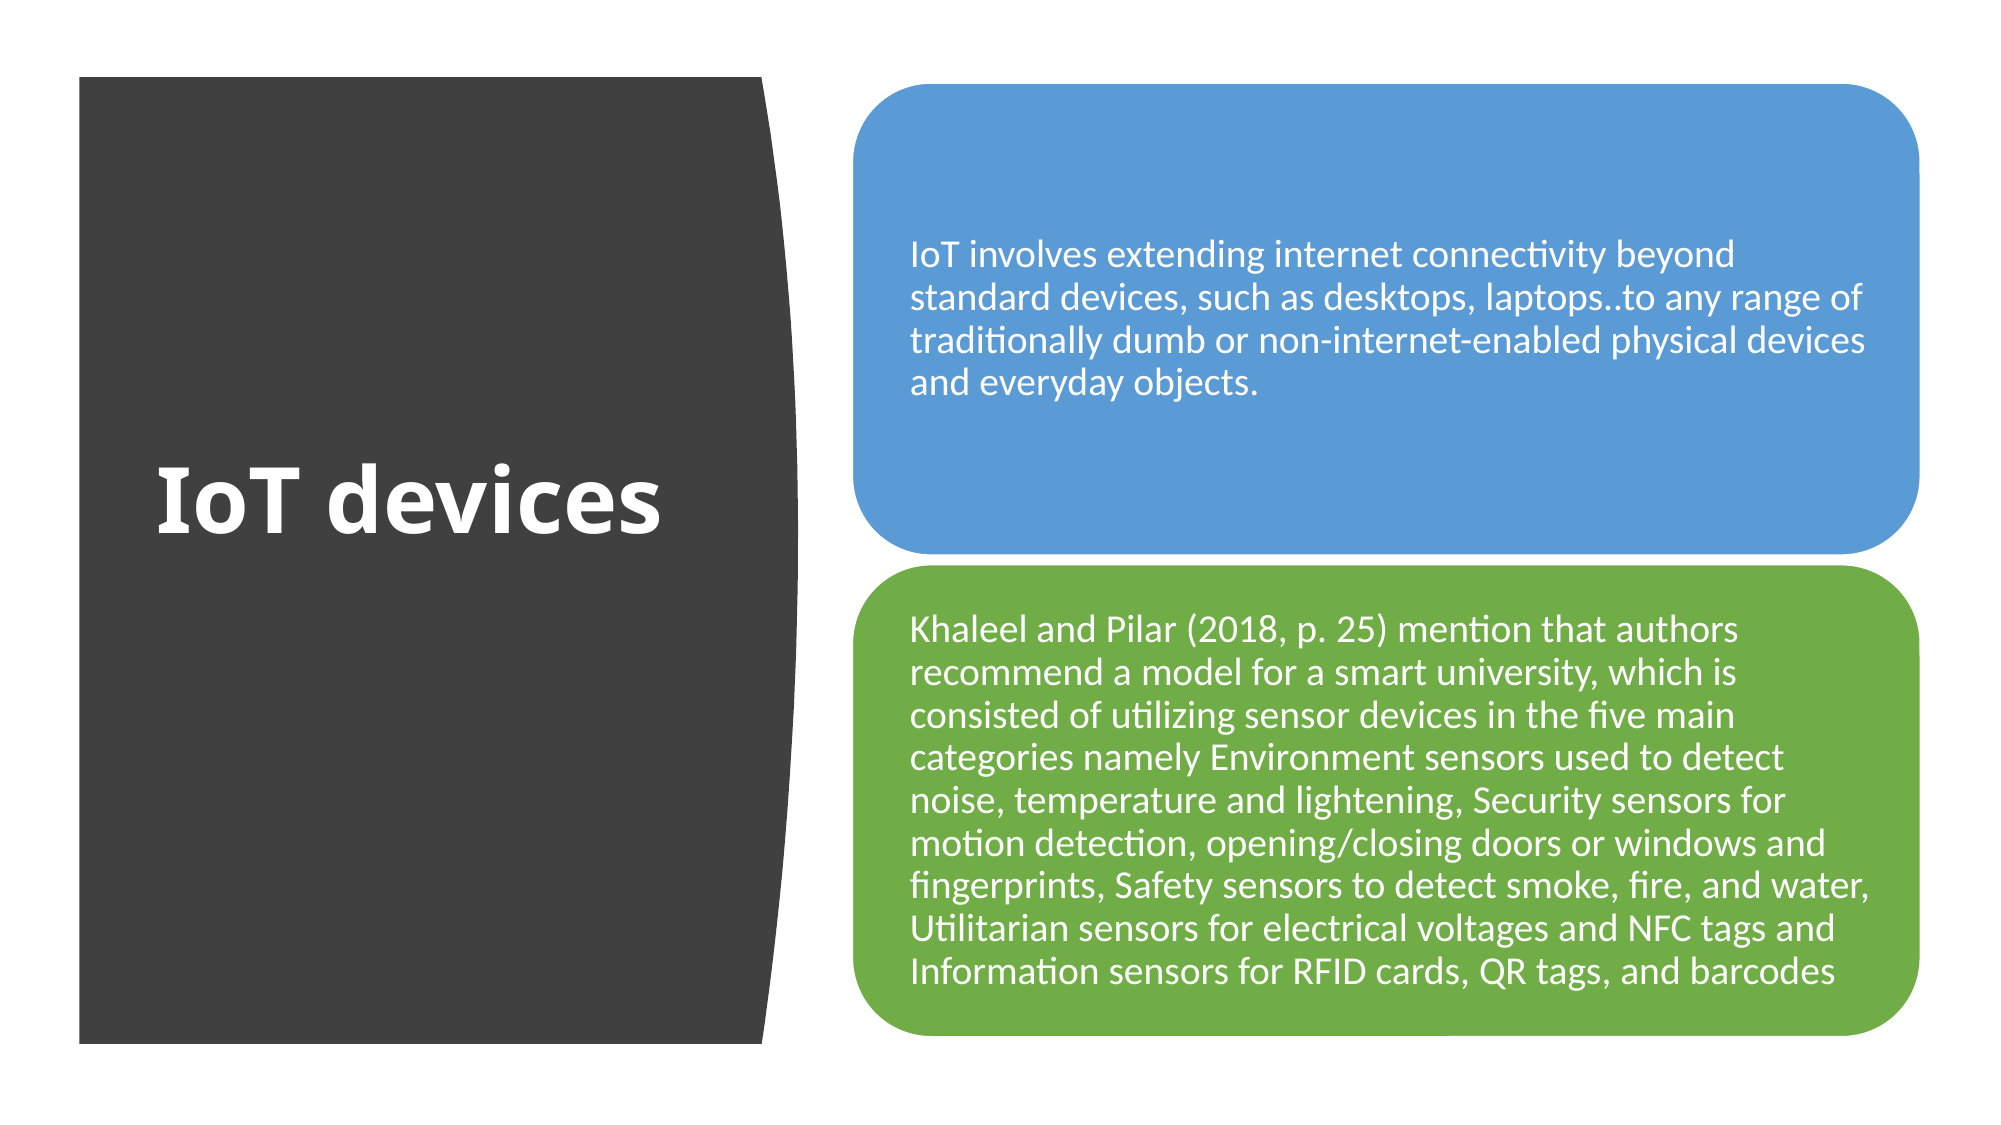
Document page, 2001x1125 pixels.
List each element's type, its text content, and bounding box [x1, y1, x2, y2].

text_box [78, 76, 800, 1045]
title IoT devices [141, 166, 702, 953]
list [852, 77, 1921, 1043]
